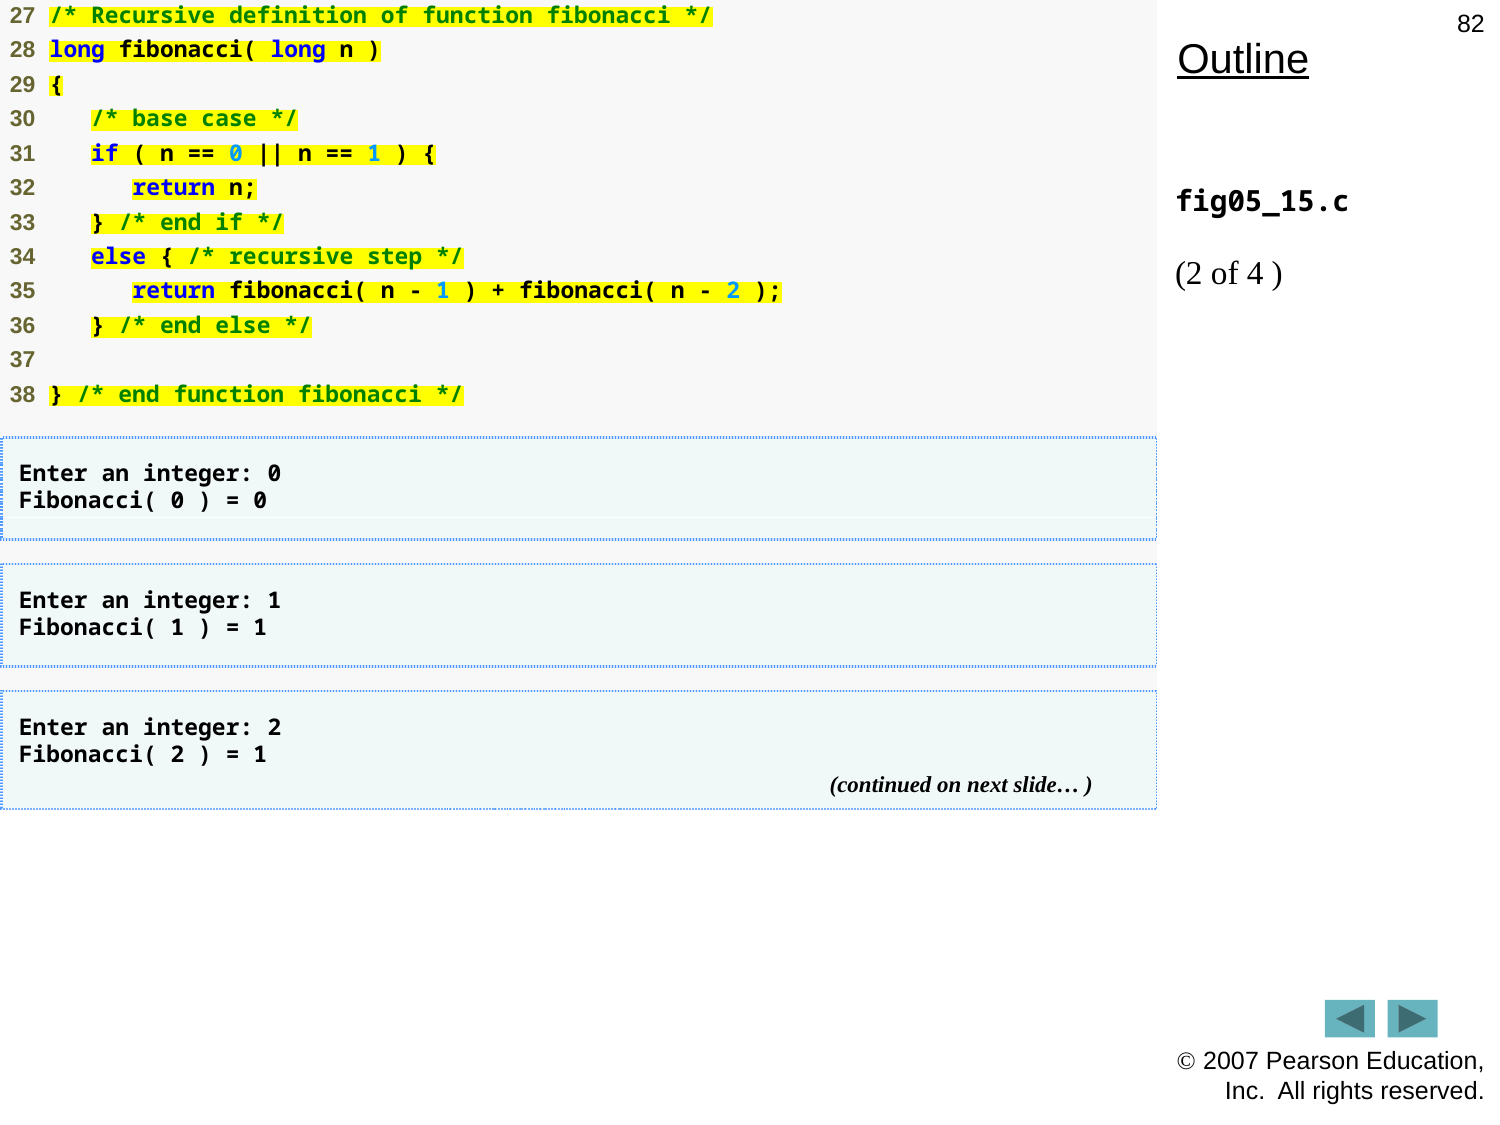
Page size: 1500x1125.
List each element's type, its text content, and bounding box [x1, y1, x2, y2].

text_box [0, 0, 1157, 839]
text_box fig05_15.c (2 of 4 ) [1174, 175, 1475, 299]
text_box Outline [1162, 24, 1500, 90]
slide_number 82 [1157, 0, 1500, 79]
